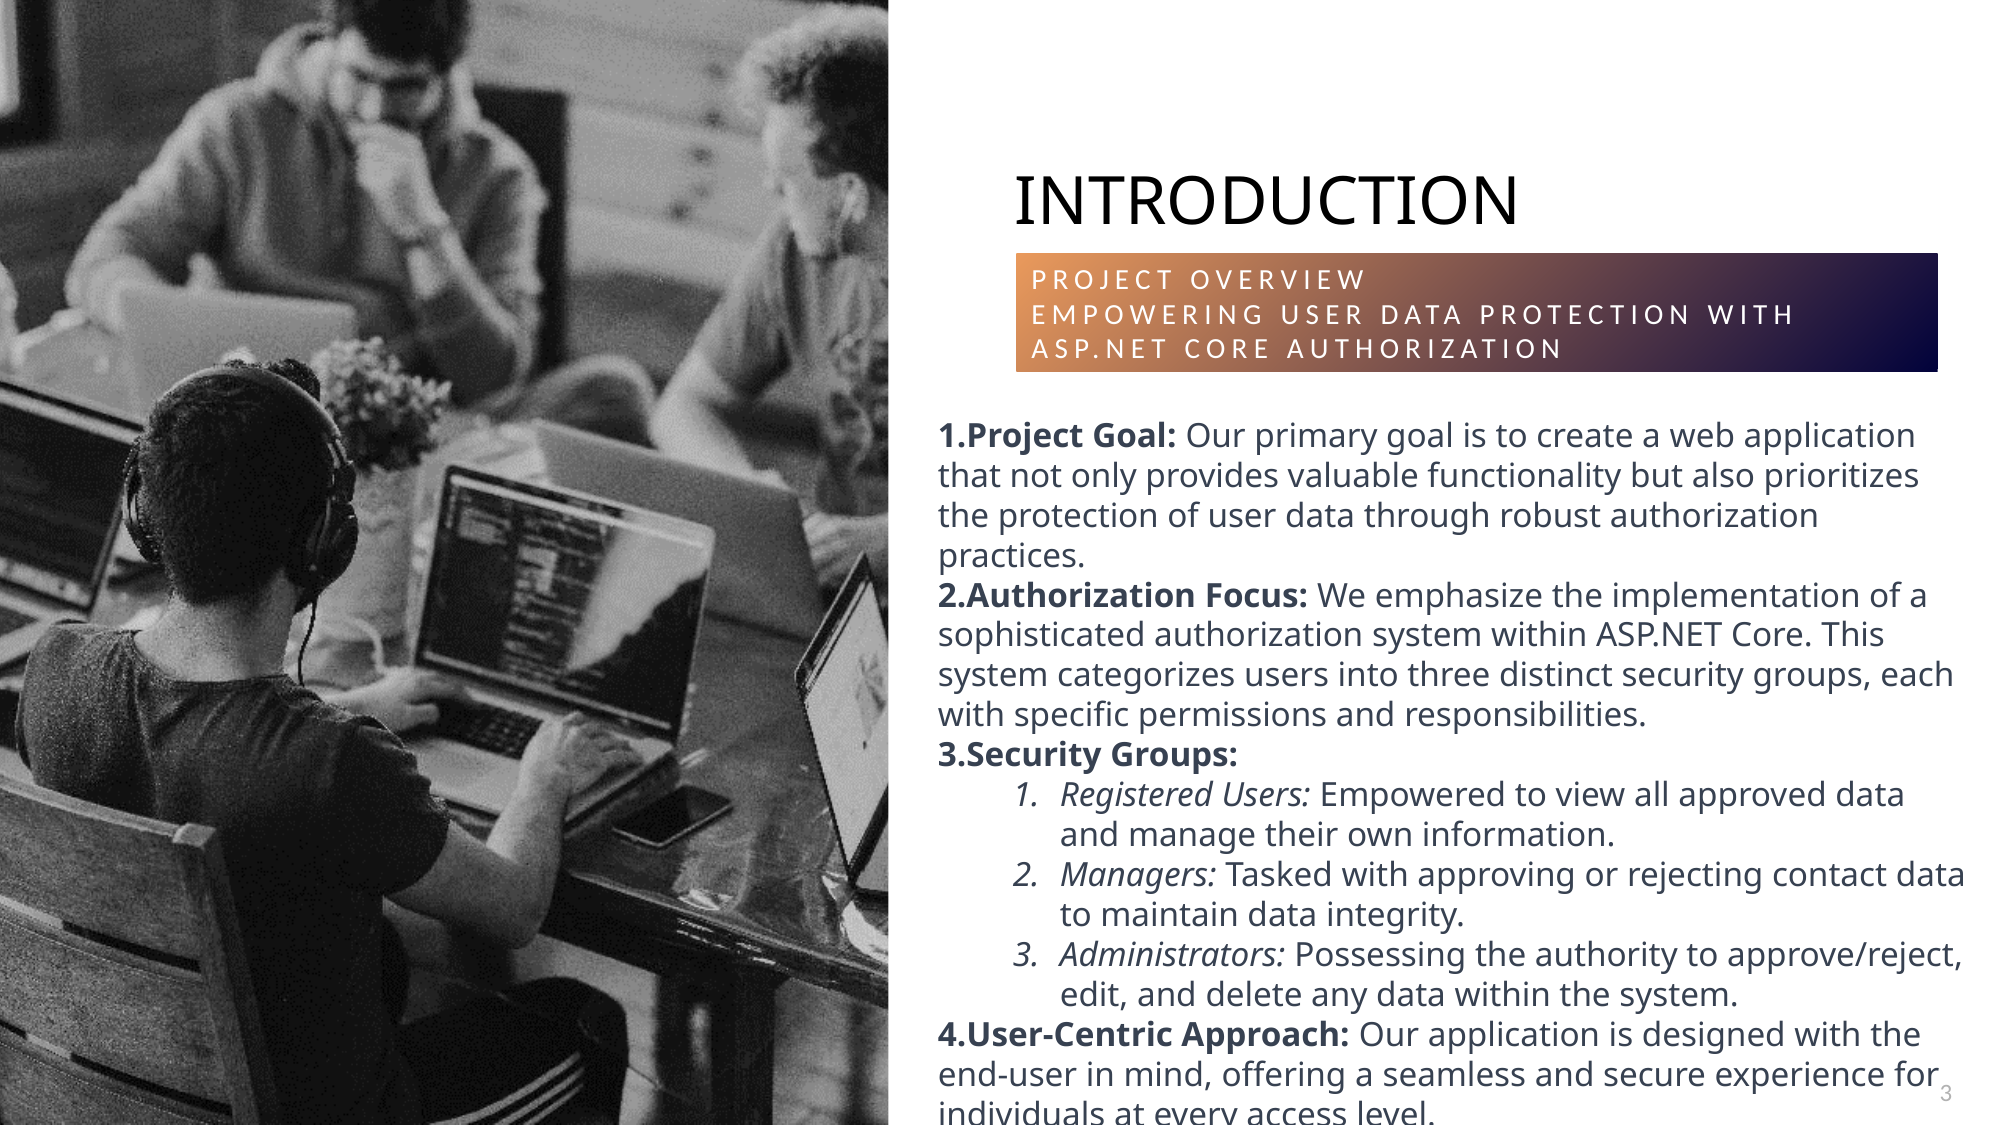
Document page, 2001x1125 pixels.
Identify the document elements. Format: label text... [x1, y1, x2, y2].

text_box Project Goal: Our primary goal is to create a web application that not only provides valuable functionality but also prioritizes the protection of user data through robust authorization practices. Authorization Focus: We emphasize the implementation of a sophisticated authorization system within ASP.NET Core. This system categorizes users into three distinct security groups, each with specific permissions and responsibilities. Security Groups: Registered Users: Empowered to view all approved data and manage their own information. Managers: Tasked with approving or rejecting contact data to maintain data integrity. Administrators: Possessing the authority to approve/reject, edit, and delete any data within the system. User-Centric Approach: Our application is designed with the end-user in mind, offering a seamless and secure experience for individuals at every access level. [923, 406, 1984, 1125]
title INTRODUCTION [999, 4, 1968, 246]
picture [0, 0, 889, 1125]
list Project overview Empowering user data protection with Asp.net core authorization [1016, 253, 1938, 372]
